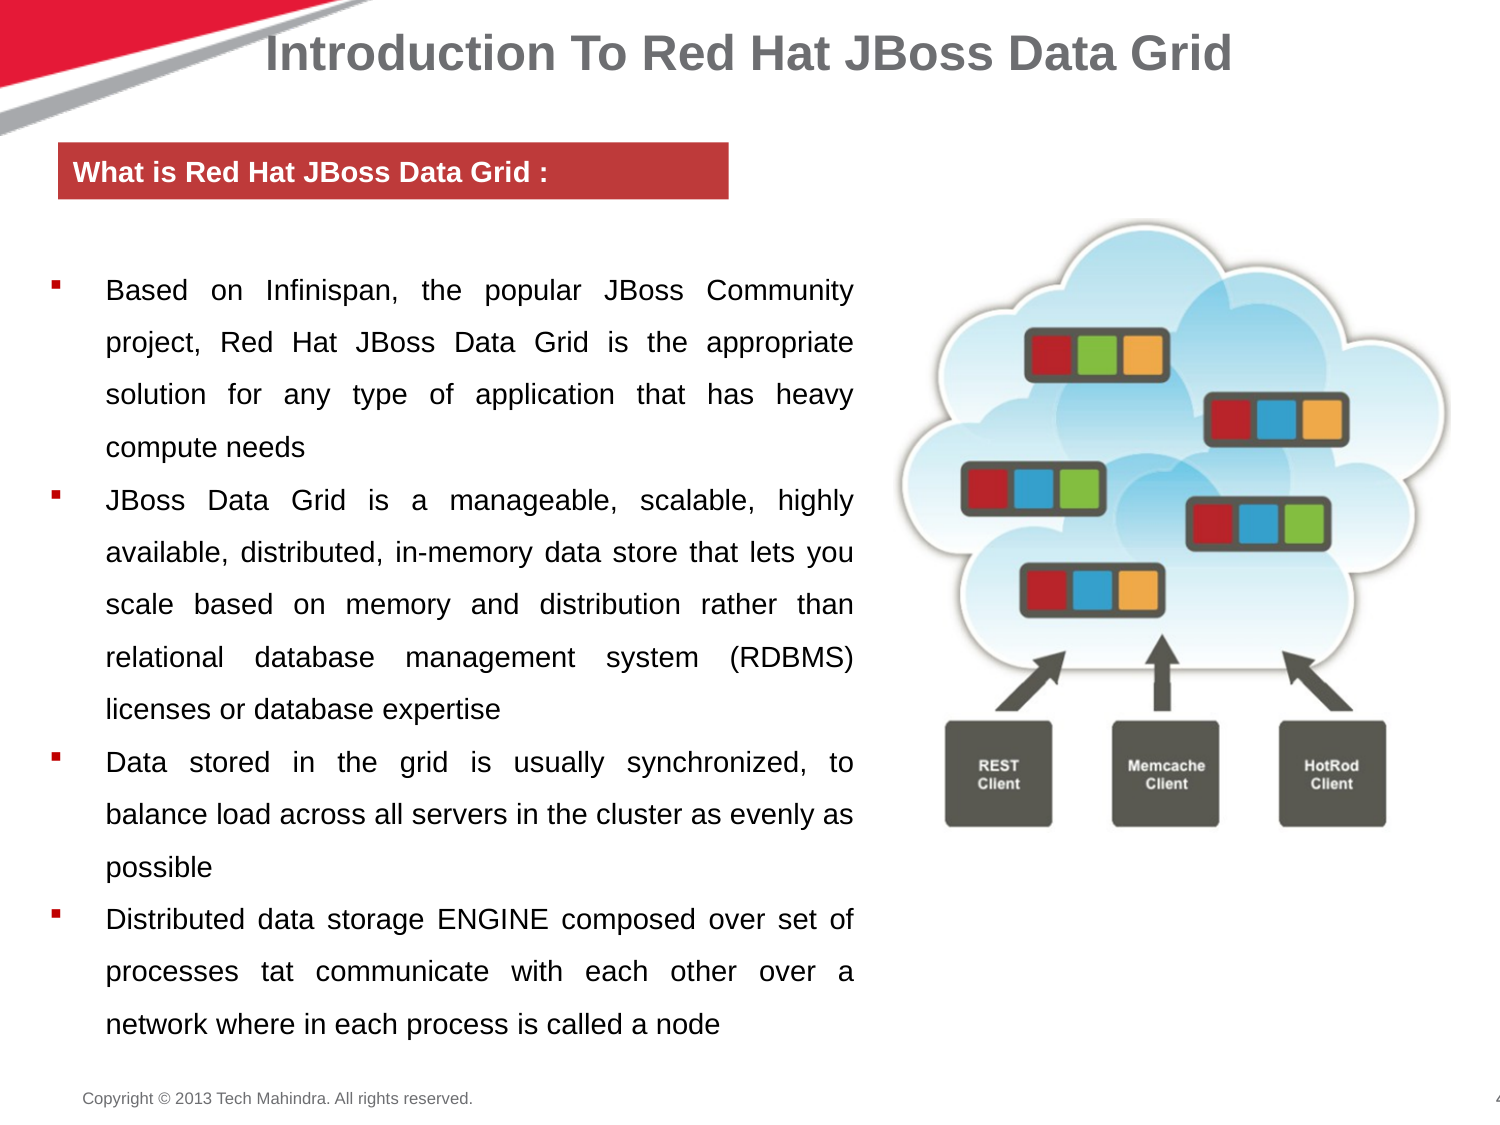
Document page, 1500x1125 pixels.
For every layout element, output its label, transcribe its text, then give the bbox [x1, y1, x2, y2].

picture [0, 0, 373, 136]
picture [892, 218, 1451, 834]
title Introduction To Red Hat JBoss Data Grid [21, 20, 1478, 209]
text_box Based on Infinispan, the popular JBoss Community project, Red Hat JBoss Data Grid is the appropriate solution for any type of application that has heavy compute needs JBoss Data Grid is a manageable, scalable, highly available, distributed, in-memory data store that lets you scale based on memory and distribution rather than relational database management system (RDBMS) licenses or database expertise Data stored in the grid is usually synchronized, to balance load across all servers in the cluster as evenly as possible Distributed data storage ENGINE composed over set of processes tat communicate with each other over a network where in each process is called a node [49, 253, 856, 1041]
